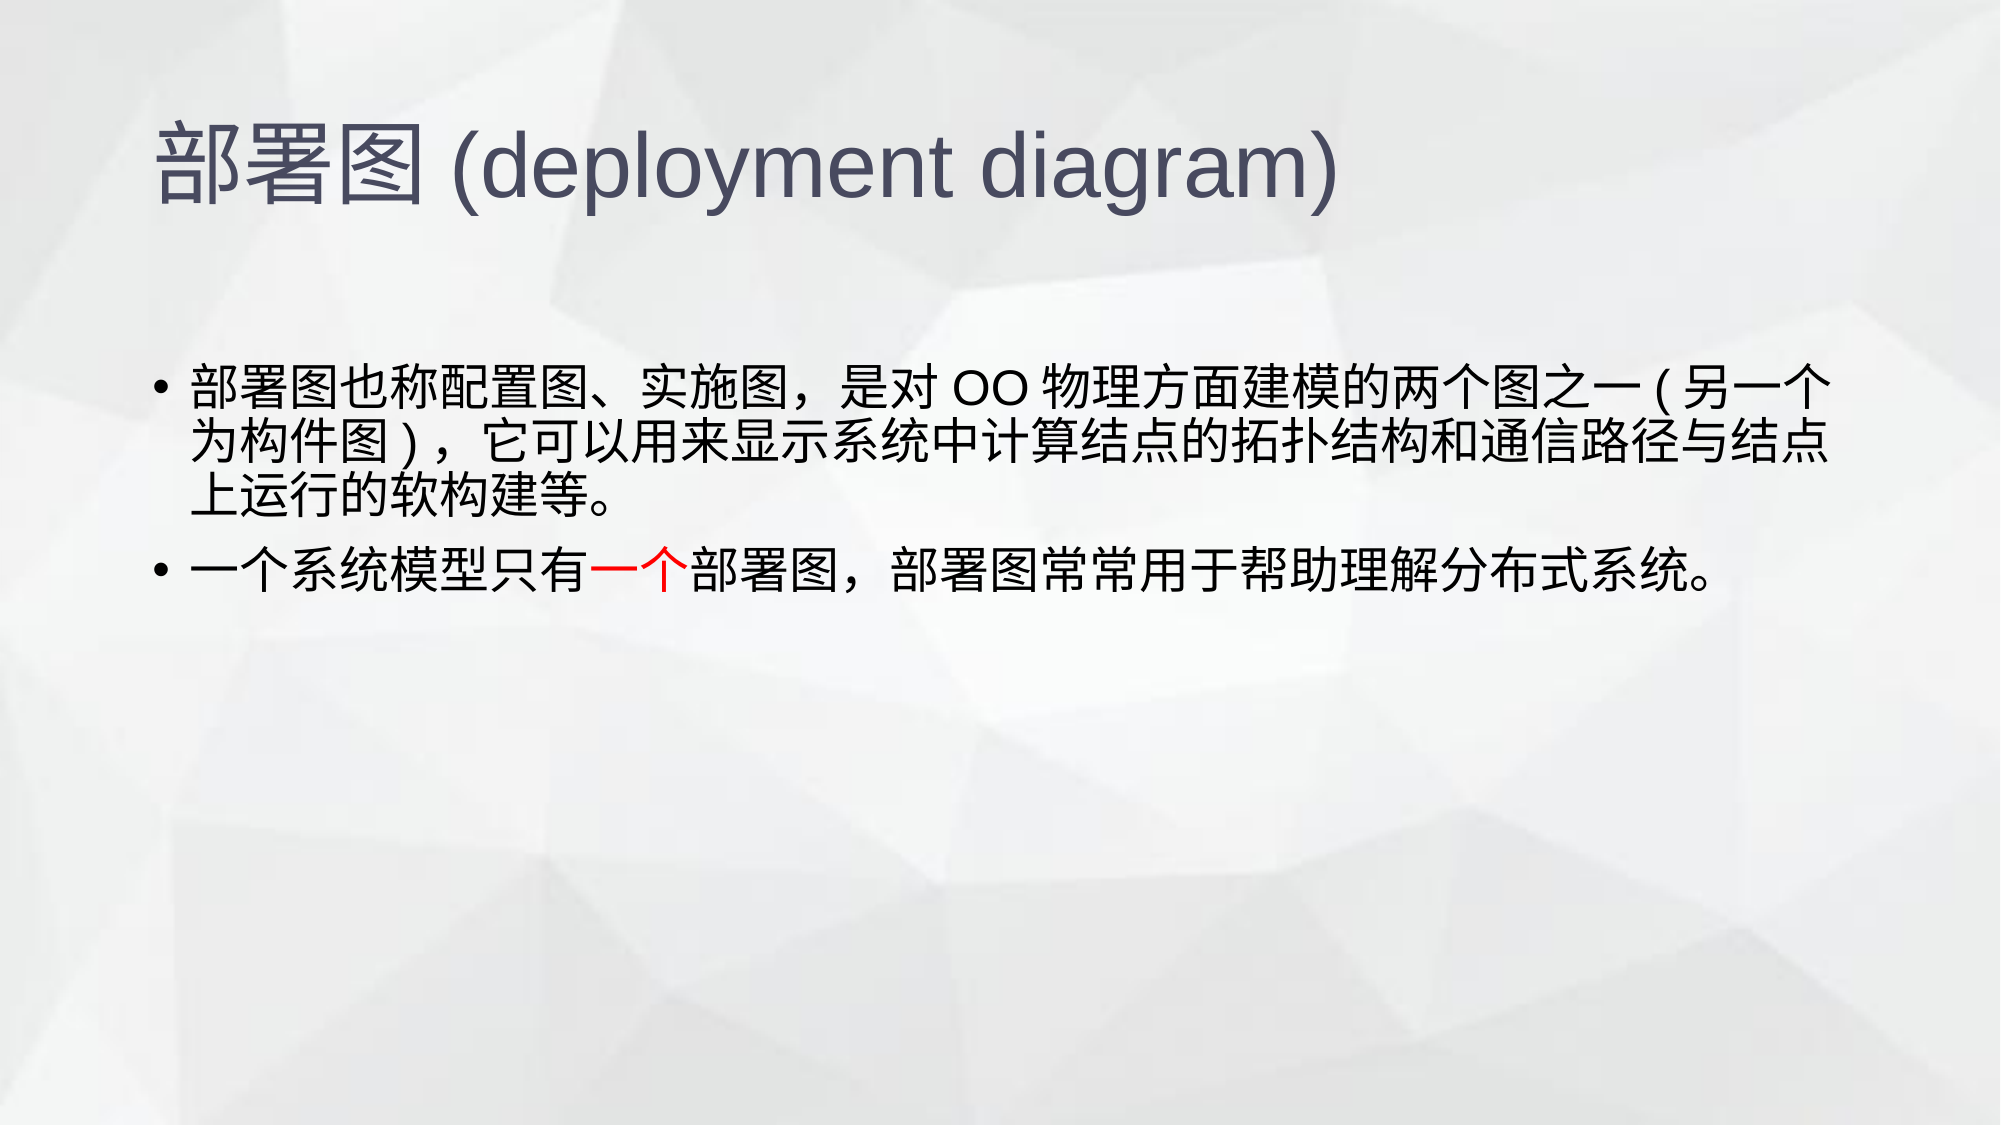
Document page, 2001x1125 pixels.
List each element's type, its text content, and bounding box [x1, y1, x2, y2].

text_box 部署图(deployment diagram) [137, 59, 1863, 277]
picture [0, 0, 2001, 1125]
text_box 部署图也称配置图、实施图，是对OO物理方面建模的两个图之一(另一个为构件图)，它可以用来显示系统中计算结点的拓扑结构和通信路径与结点上运行的软构建等。 一个系统模型只有一个部署图，部署图常常用于帮助理解分布式系统。 [137, 354, 1863, 771]
